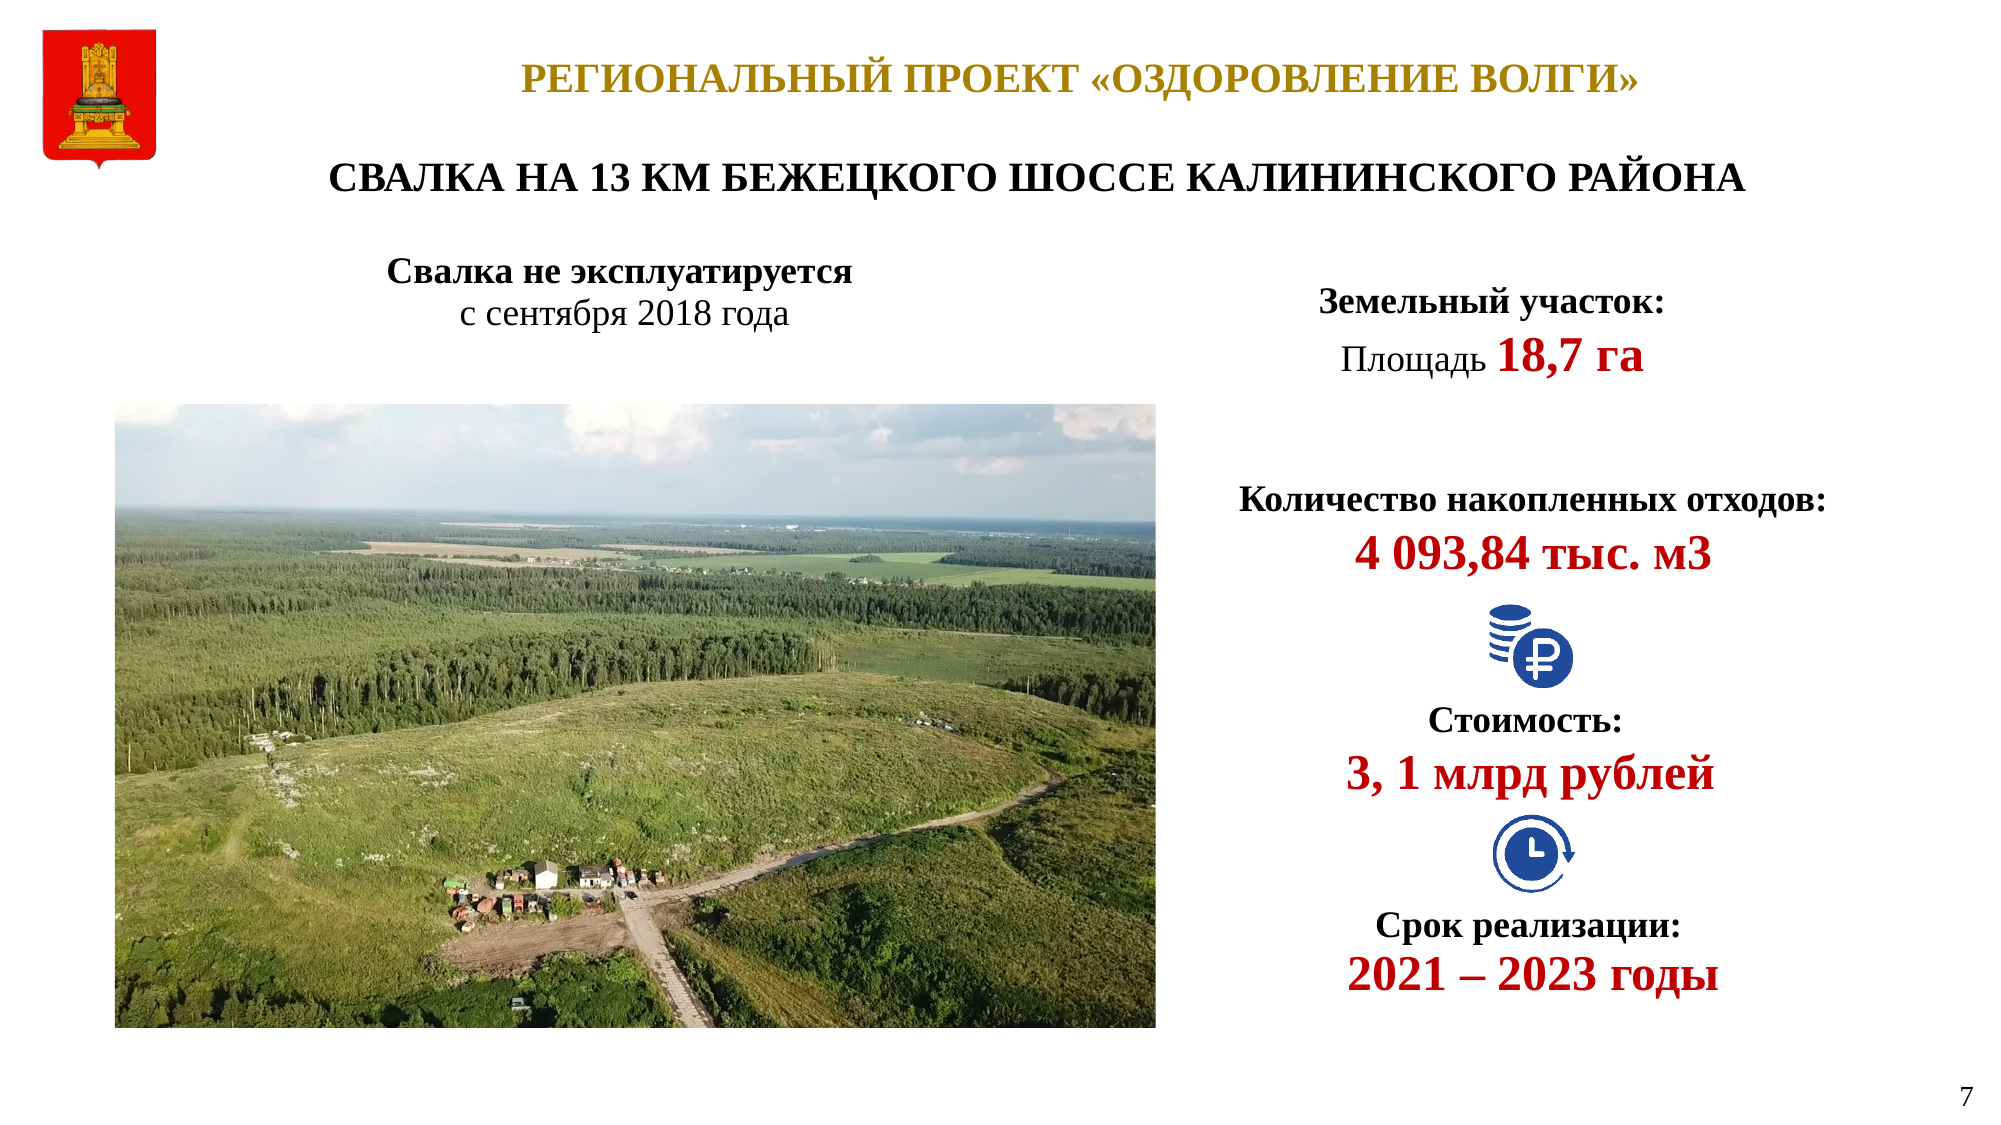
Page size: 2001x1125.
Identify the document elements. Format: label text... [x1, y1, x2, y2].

picture [1492, 814, 1575, 893]
picture [39, 22, 164, 177]
text_box СВАЛКА НА 13 КМ БЕЖЕЦКОГО ШОССЕ КАЛИНИНСКОГО РАЙОНА [164, 140, 1911, 210]
picture [1487, 604, 1574, 689]
text_box Земельный участок: Площадь 18,7 га [1303, 268, 1681, 389]
slide_number 7 [1933, 1065, 2000, 1125]
text_box РЕГИОНАЛЬНЫЙ ПРОЕКТ «ОЗДОРОВЛЕНИЕ ВОЛГИ» [371, 40, 1790, 111]
table_header Срок реализации: 2021 – 2023 годы [1260, 898, 1808, 1006]
text_box Стоимость: 3, 1 млрд рублей [1331, 687, 1730, 807]
text_box Количество накопленных отходов: 4 093,84 тыс. м3 [1224, 466, 1843, 587]
table_header Свалка не эксплуатируется с сентября 2018 года [178, 236, 1072, 347]
picture [114, 404, 1156, 1028]
